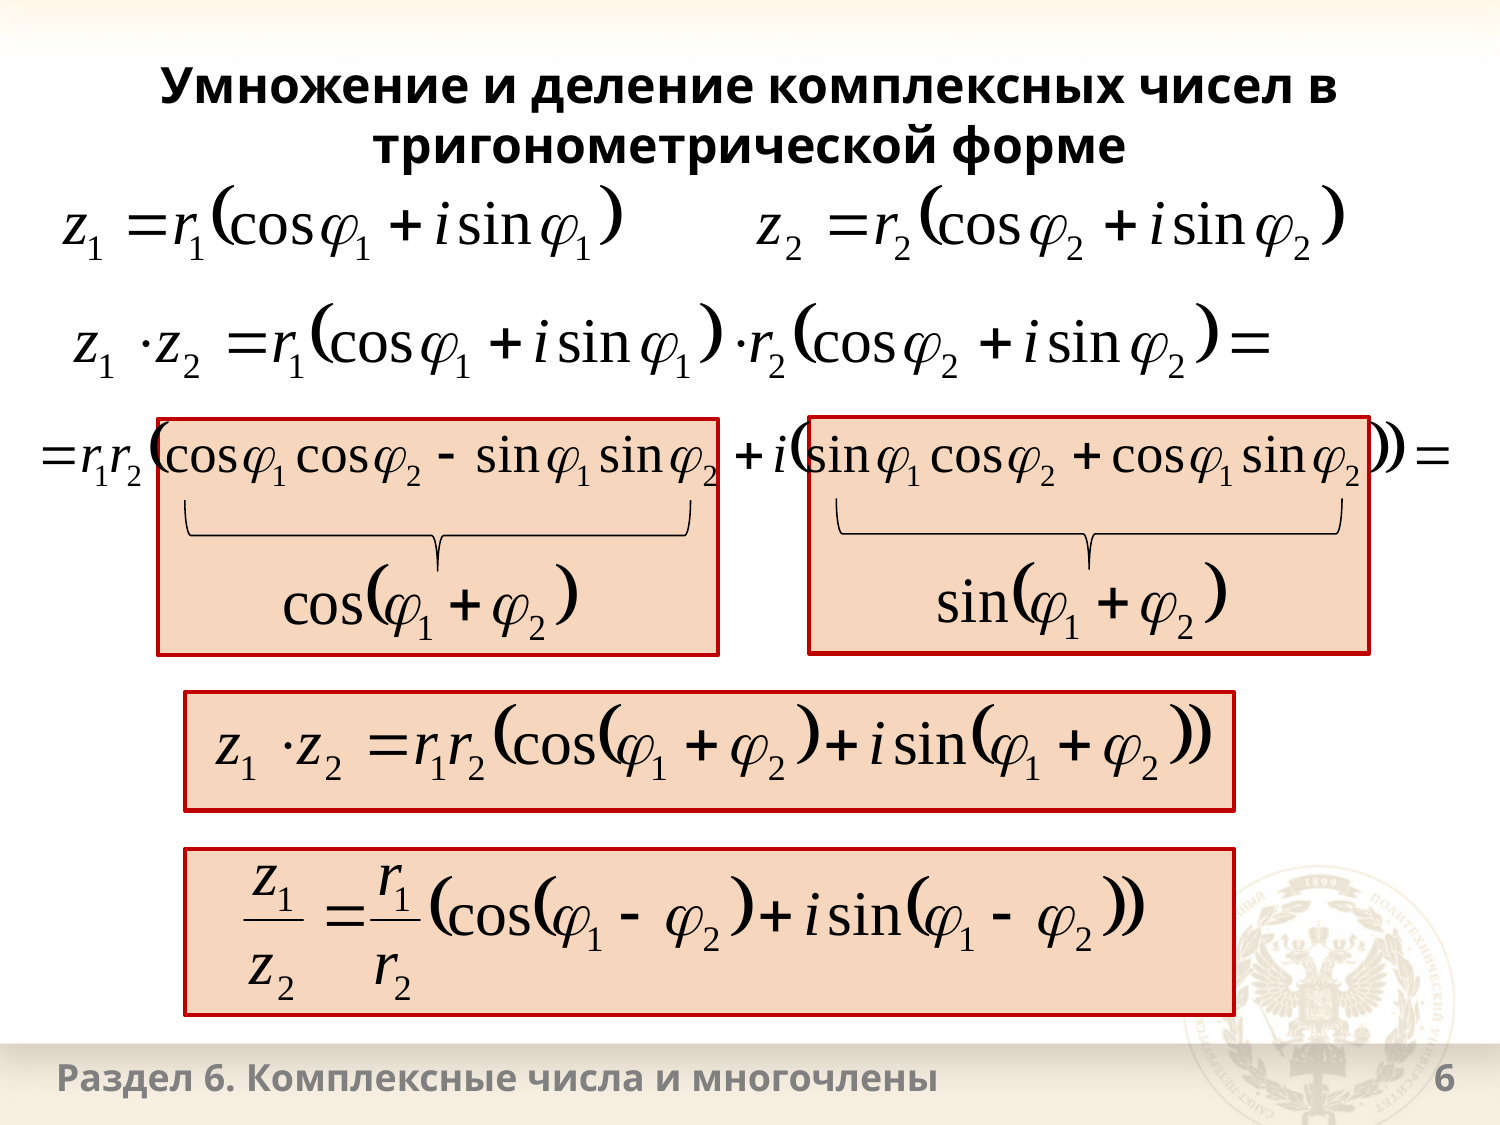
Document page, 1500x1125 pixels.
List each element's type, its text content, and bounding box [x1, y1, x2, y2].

text_box [1149, 847, 1236, 1017]
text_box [52, 184, 624, 269]
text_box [747, 184, 1346, 269]
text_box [64, 302, 1269, 387]
text_box [183, 847, 231, 1017]
picture [0, 1, 1500, 1125]
slide_number 6 [1323, 1046, 1471, 1125]
text_box [183, 690, 1236, 813]
footer Раздел 6. Комплексные числа и многочлены [41, 1046, 1323, 1125]
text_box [31, 420, 1450, 493]
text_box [206, 703, 1212, 789]
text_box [235, 835, 1146, 1012]
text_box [808, 502, 1370, 654]
title Умножение и деление комплексных чисел в тригонометрической форме [41, 42, 1459, 185]
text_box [157, 502, 718, 656]
